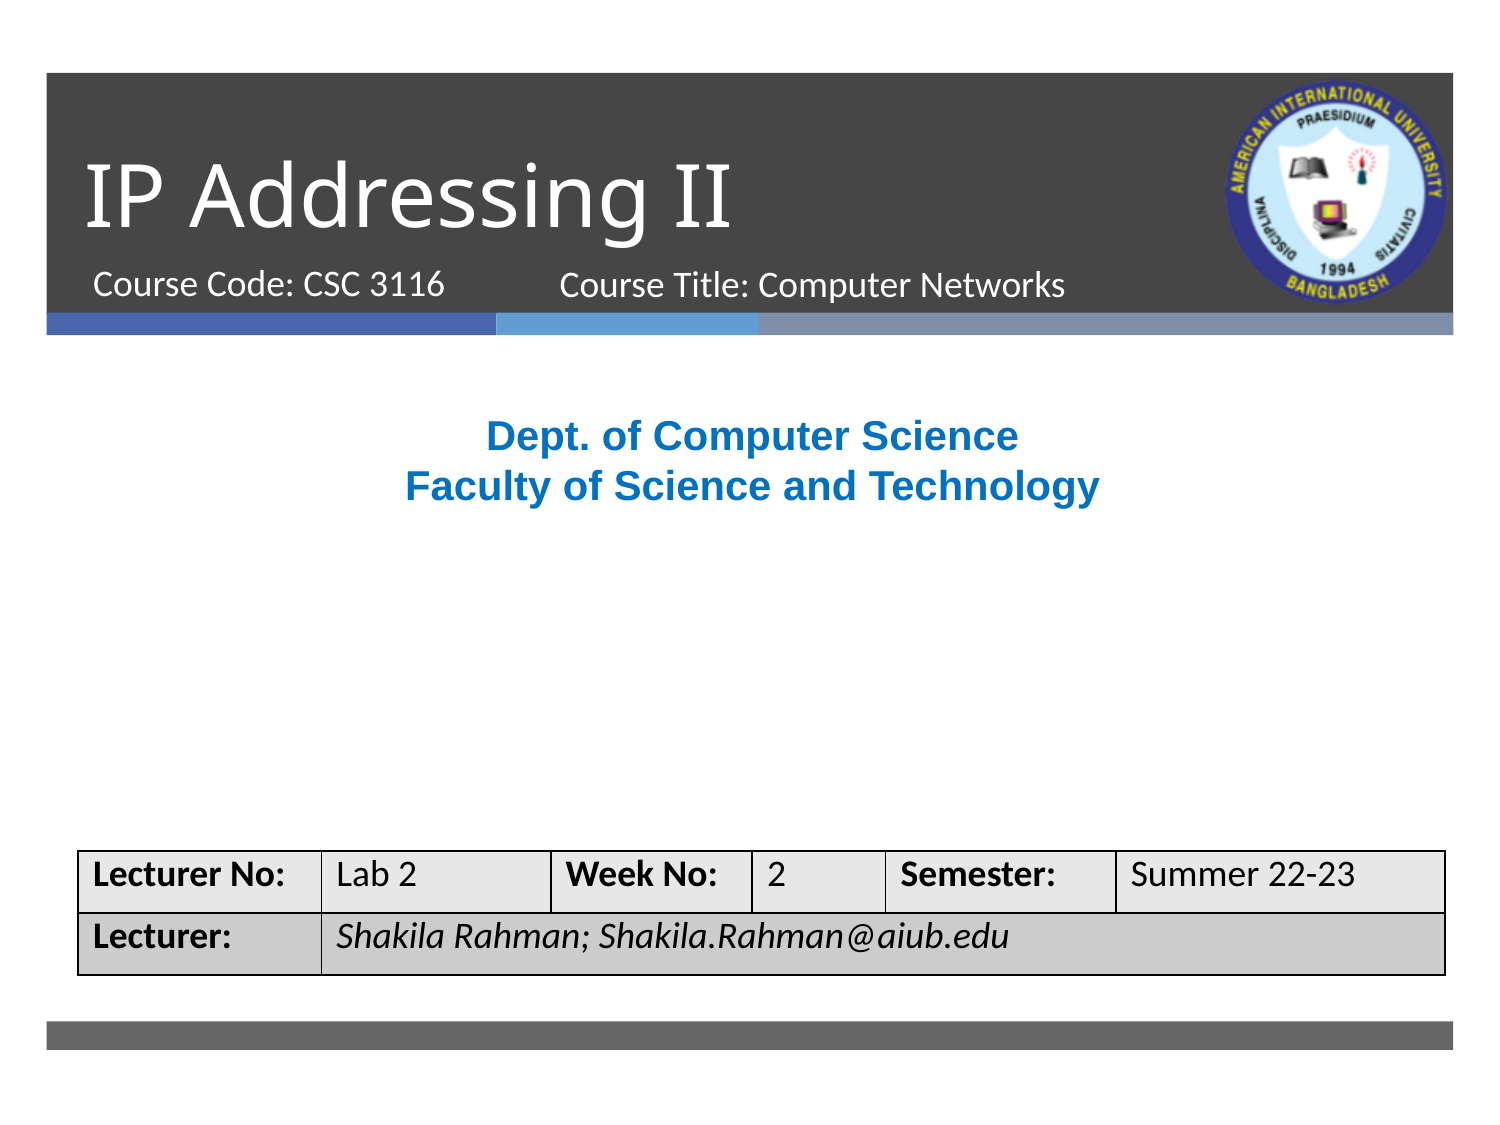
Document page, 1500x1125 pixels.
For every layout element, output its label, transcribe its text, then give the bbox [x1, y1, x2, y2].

table_header Semester: [886, 852, 1115, 912]
text_box Dept. of Computer Science Faculty of Science and Technology [12, 401, 1493, 517]
subtitle Course Code: CSC 3116 [78, 251, 536, 331]
table_header Lecturer No: [79, 852, 321, 912]
title IP Addressing II [69, 73, 1351, 253]
text_box Course Title: Computer Networks [544, 252, 1228, 332]
table_cell Lecturer: [79, 914, 321, 974]
table_header Lab 2 [322, 852, 550, 912]
picture [1228, 75, 1454, 310]
table_cell Shakila Rahman; Shakila.Rahman@aiub.edu [322, 914, 1444, 974]
table_header Week No: [552, 852, 751, 912]
table_header Summer 22-23 [1117, 852, 1444, 912]
table_header 2 [753, 852, 885, 912]
